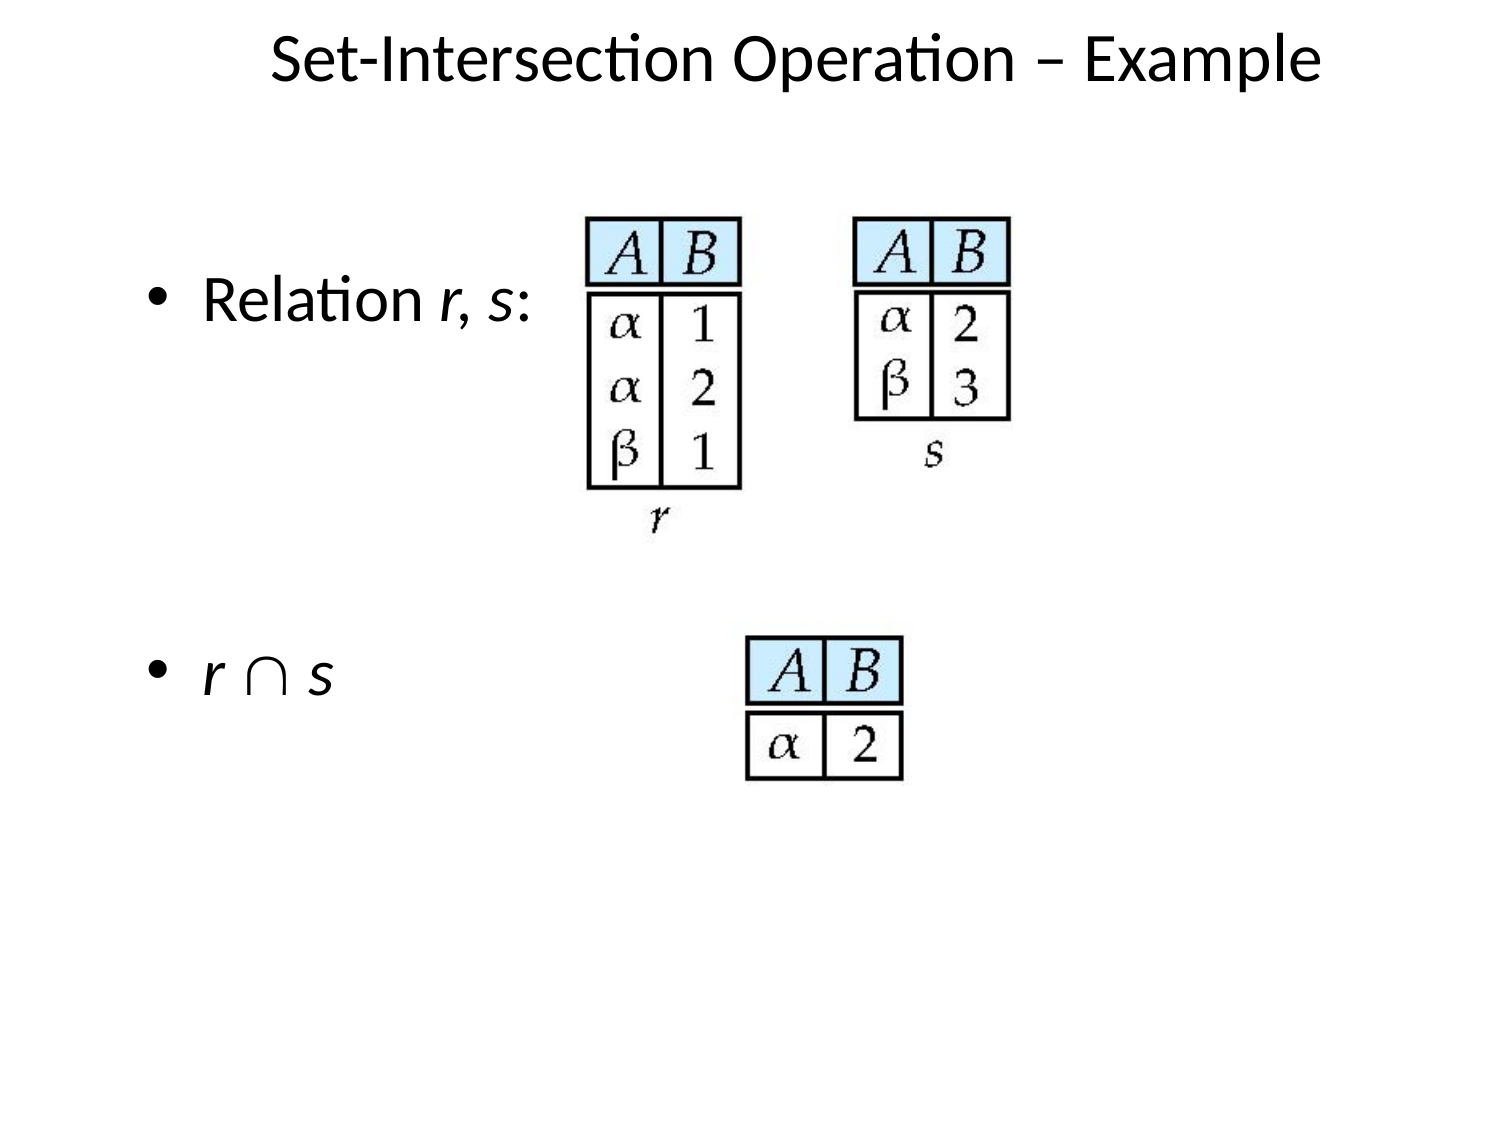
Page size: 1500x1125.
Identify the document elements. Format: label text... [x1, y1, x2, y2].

picture [579, 212, 1016, 787]
title Set-Intersection Operation – Example [135, 3, 1461, 104]
list Relation r, s: r  s [130, 247, 1419, 1048]
